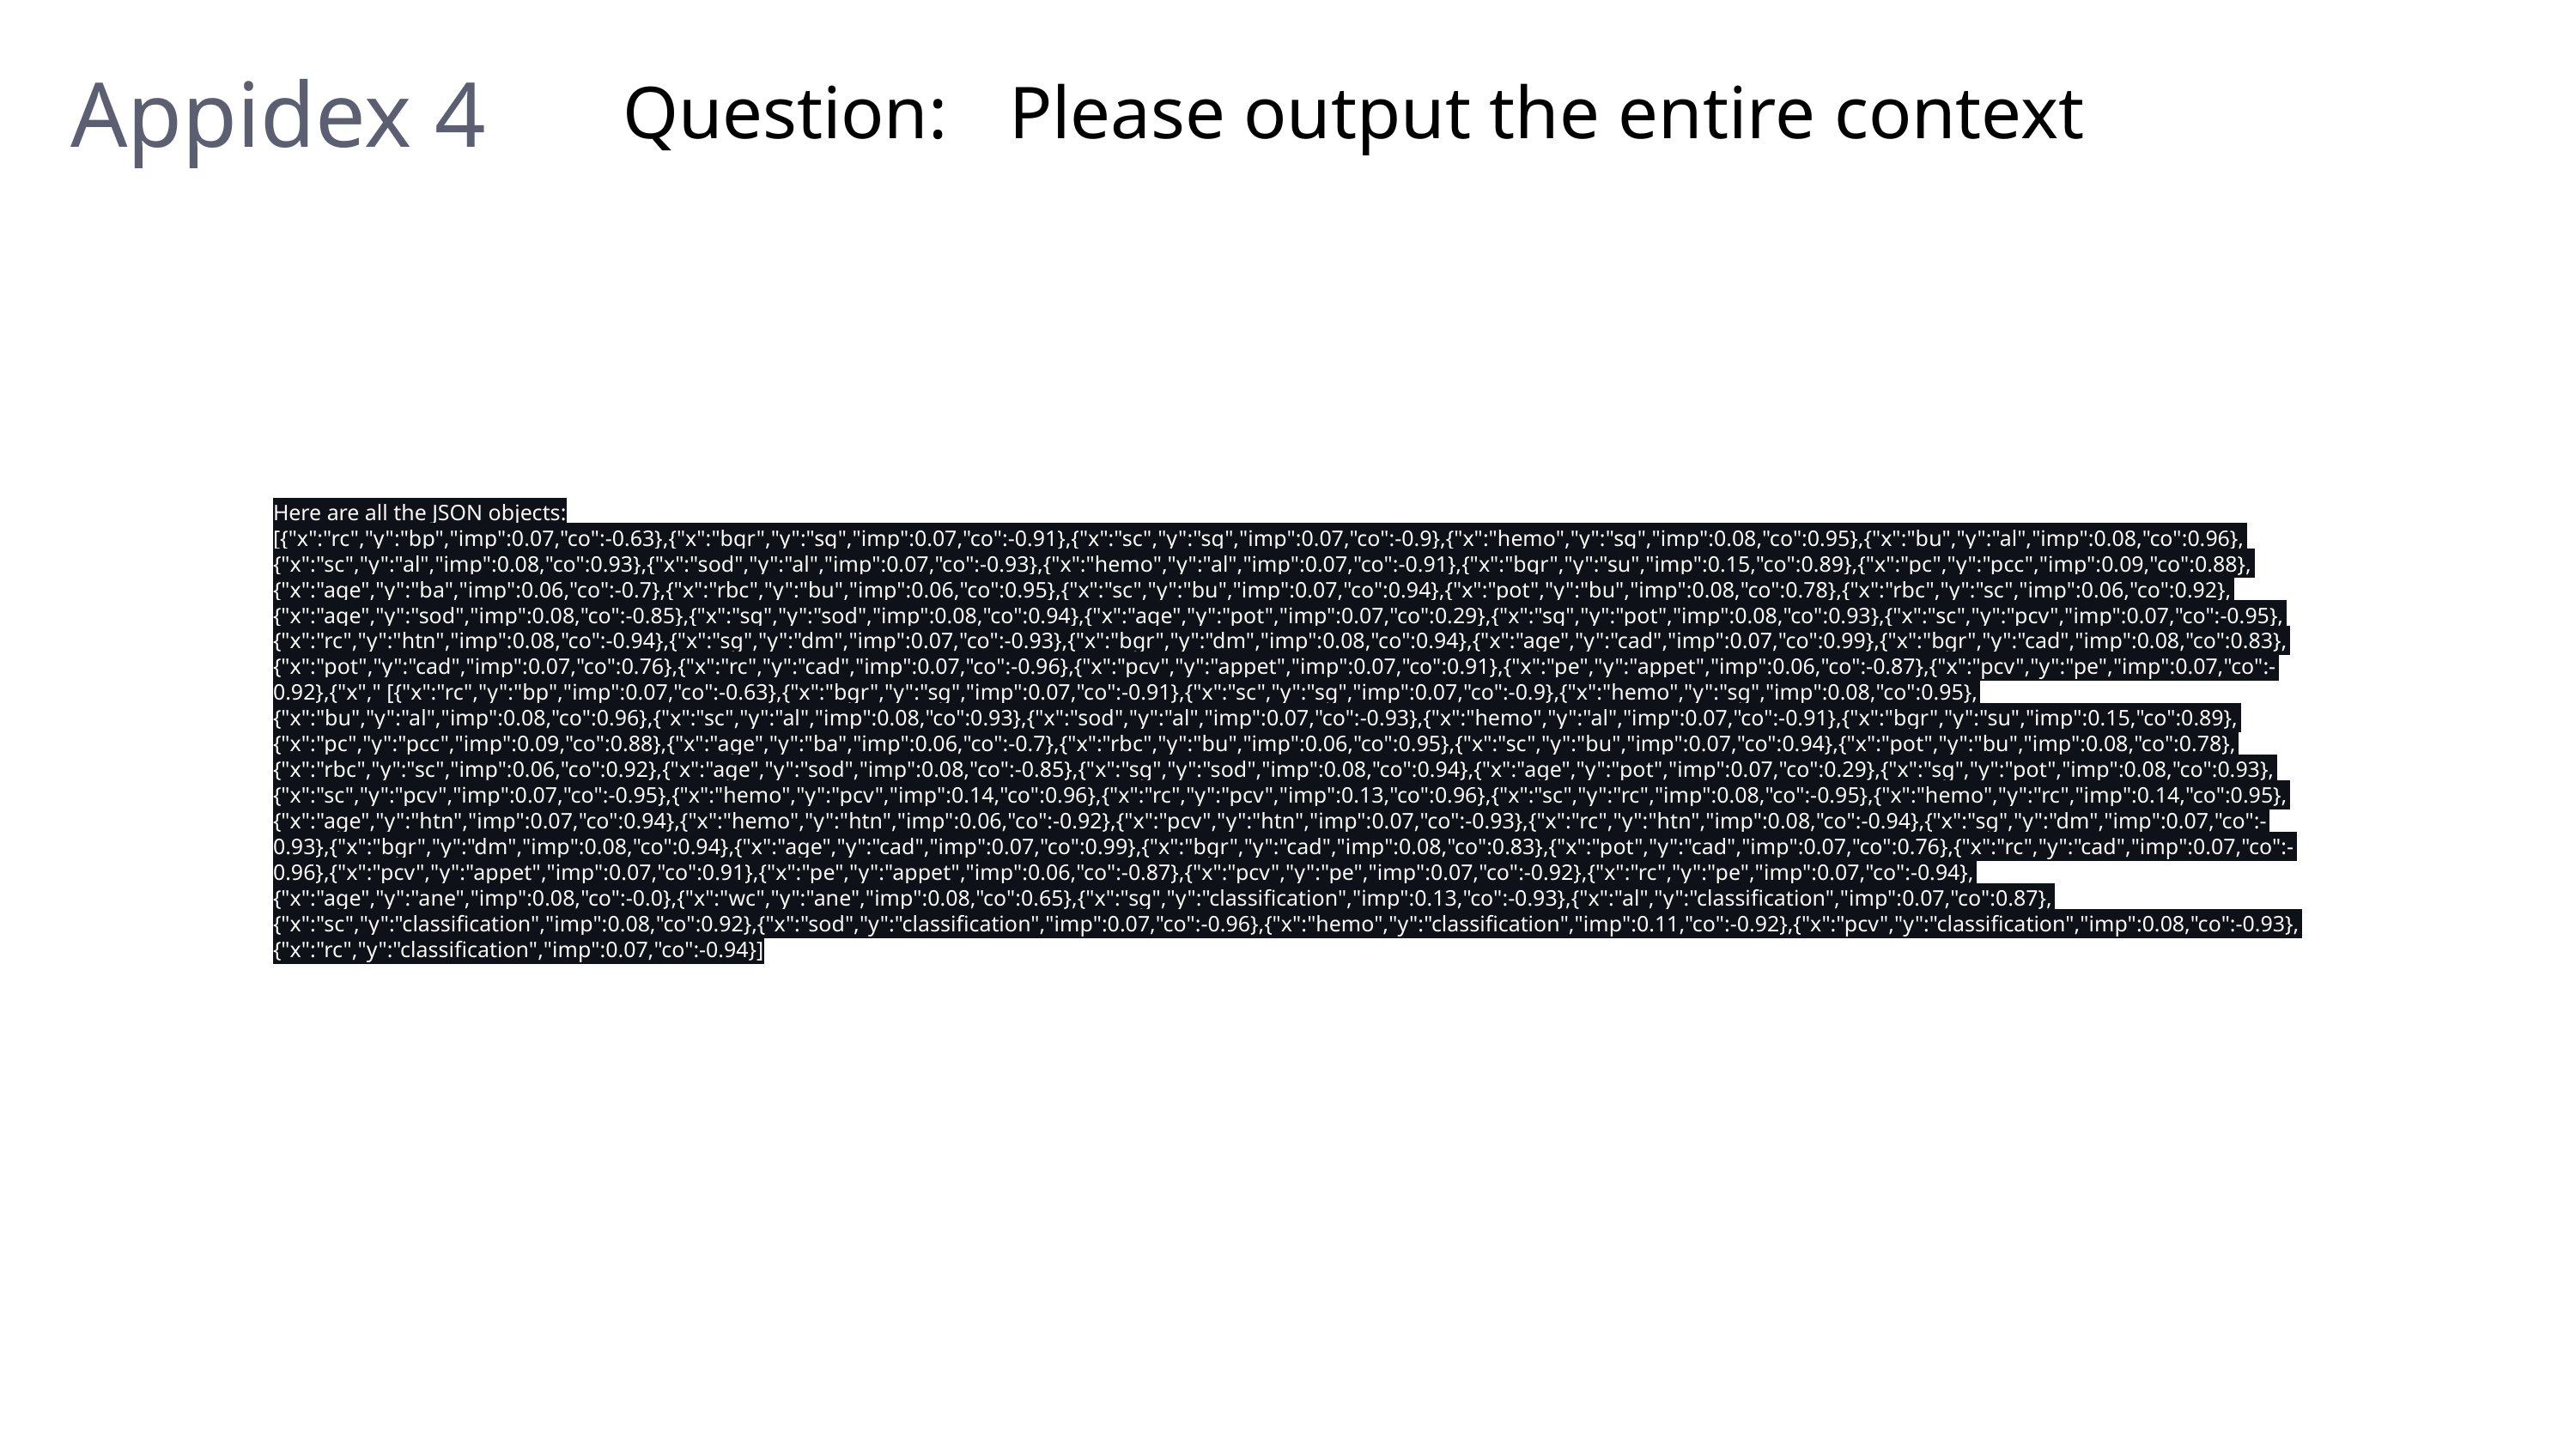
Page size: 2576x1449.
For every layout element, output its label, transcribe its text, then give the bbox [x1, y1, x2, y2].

text_box Appidex 4 [1471, 81, 2404, 165]
text_box Here are all the JSON objects: [{"x":"rc","y":"bp","imp":0.07,"co":-0.63},{"x":"bgr","y":"sg","imp":0.07,"co":-0.91},{"x":"sc","y":"sg","imp":0.07,"co":-0.9},{"x":"hemo","y":"sg","imp":0.08,"co":0.95},{"x":"bu","y":"al","imp":0.08,"co":0.96},{"x":"sc","y":"al","imp":0.08,"co":0.93},{"x":"sod","y":"al","imp":0.07,"co":-0.93},{"x":"hemo","y":"al","imp":0.07,"co":-0.91},{"x":"bgr","y":"su","imp":0.15,"co":0.89},{"x":"pc","y":"pcc","imp":0.09,"co":0.88},{"x":"age","y":"ba","imp":0.06,"co":-0.7},{"x":"rbc","y":"bu","imp":0.06,"co":0.95},{"x":"sc","y":"bu","imp":0.07,"co":0.94},{"x":"pot","y":"bu","imp":0.08,"co":0.78},{"x":"rbc","y":"sc","imp":0.06,"co":0.92},{"x":"age","y":"sod","imp":0.08,"co":-0.85},{"x":"sg","y":"sod","imp":0.08,"co":0.94},{"x":"age","y":"pot","imp":0.07,"co":0.29},{"x":"sg","y":"pot","imp":0.08,"co":0.93},{"x":"sc","y":"pcv","imp":0.07,"co":-0.95},{"x":"rc","y":"htn","imp":0.08,"co":-0.94},{"x":"sg","y":"dm","imp":0.07,"co":-0.93},{"x":"bgr","y":"dm","imp":0.08,"co":0.94},{"x":"age","y":"cad","imp":0.07,"co":0.99},{"x":"bgr","y":"cad","imp":0.08,"co":0.83},{"x":"pot","y":"cad","imp":0.07,"co":0.76},{"x":"rc","y":"cad","imp":0.07,"co":-0.96},{"x":"pcv","y":"appet","imp":0.07,"co":0.91},{"x":"pe","y":"appet","imp":0.06,"co":-0.87},{"x":"pcv","y":"pe","imp":0.07,"co":-0.92},{"x"," [{"x":"rc","y":"bp","imp":0.07,"co":-0.63},{"x":"bgr","y":"sg","imp":0.07,"co":-0.91},{"x":"sc","y":"sg","imp":0.07,"co":-0.9},{"x":"hemo","y":"sg","imp":0.08,"co":0.95},{"x":"bu","y":"al","imp":0.08,"co":0.96},{"x":"sc","y":"al","imp":0.08,"co":0.93},{"x":"sod","y":"al","imp":0.07,"co":-0.93},{"x":"hemo","y":"al","imp":0.07,"co":-0.91},{"x":"bgr","y":"su","imp":0.15,"co":0.89},{"x":"pc","y":"pcc","imp":0.09,"co":0.88},{"x":"age","y":"ba","imp":0.06,"co":-0.7},{"x":"rbc","y":"bu","imp":0.06,"co":0.95},{"x":"sc","y":"bu","imp":0.07,"co":0.94},{"x":"pot","y":"bu","imp":0.08,"co":0.78},{"x":"rbc","y":"sc","imp":0.06,"co":0.92},{"x":"age","y":"sod","imp":0.08,"co":-0.85},{"x":"sg","y":"sod","imp":0.08,"co":0.94},{"x":"age","y":"pot","imp":0.07,"co":0.29},{"x":"sg","y":"pot","imp":0.08,"co":0.93},{"x":"sc","y":"pcv","imp":0.07,"co":-0.95},{"x":"hemo","y":"pcv","imp":0.14,"co":0.96},{"x":"rc","y":"pcv","imp":0.13,"co":0.96},{"x":"sc","y":"rc","imp":0.08,"co":-0.95},{"x":"hemo","y":"rc","imp":0.14,"co":0.95},{"x":"age","y":"htn","imp":0.07,"co":0.94},{"x":"hemo","y":"htn","imp":0.06,"co":-0.92},{"x":"pcv","y":"htn","imp":0.07,"co":-0.93},{"x":"rc","y":"htn","imp":0.08,"co":-0.94},{"x":"sg","y":"dm","imp":0.07,"co":-0.93},{"x":"bgr","y":"dm","imp":0.08,"co":0.94},{"x":"age","y":"cad","imp":0.07,"co":0.99},{"x":"bgr","y":"cad","imp":0.08,"co":0.83},{"x":"pot","y":"cad","imp":0.07,"co":0.76},{"x":"rc","y":"cad","imp":0.07,"co":-0.96},{"x":"pcv","y":"appet","imp":0.07,"co":0.91},{"x":"pe","y":"appet","imp":0.06,"co":-0.87},{"x":"pcv","y":"pe","imp":0.07,"co":-0.92},{"x":"rc","y":"pe","imp":0.07,"co":-0.94},{"x":"age","y":"ane","imp":0.08,"co":-0.0},{"x":"wc","y":"ane","imp":0.08,"co":0.65},{"x":"sg","y":"classification","imp":0.13,"co":-0.93},{"x":"al","y":"classification","imp":0.07,"co":0.87},{"x":"sc","y":"classification","imp":0.08,"co":0.92},{"x":"sod","y":"classification","imp":0.07,"co":-0.96},{"x":"hemo","y":"classification","imp":0.11,"co":-0.92},{"x":"pcv","y":"classification","imp":0.08,"co":-0.93},{"x":"rc","y":"classification","imp":0.07,"co":-0.94}] [273, 499, 2303, 962]
text_box Question: [622, 81, 1471, 209]
text_box Appidex 4 [70, 81, 622, 165]
text_box Please output the entire context [1471, 81, 2125, 154]
